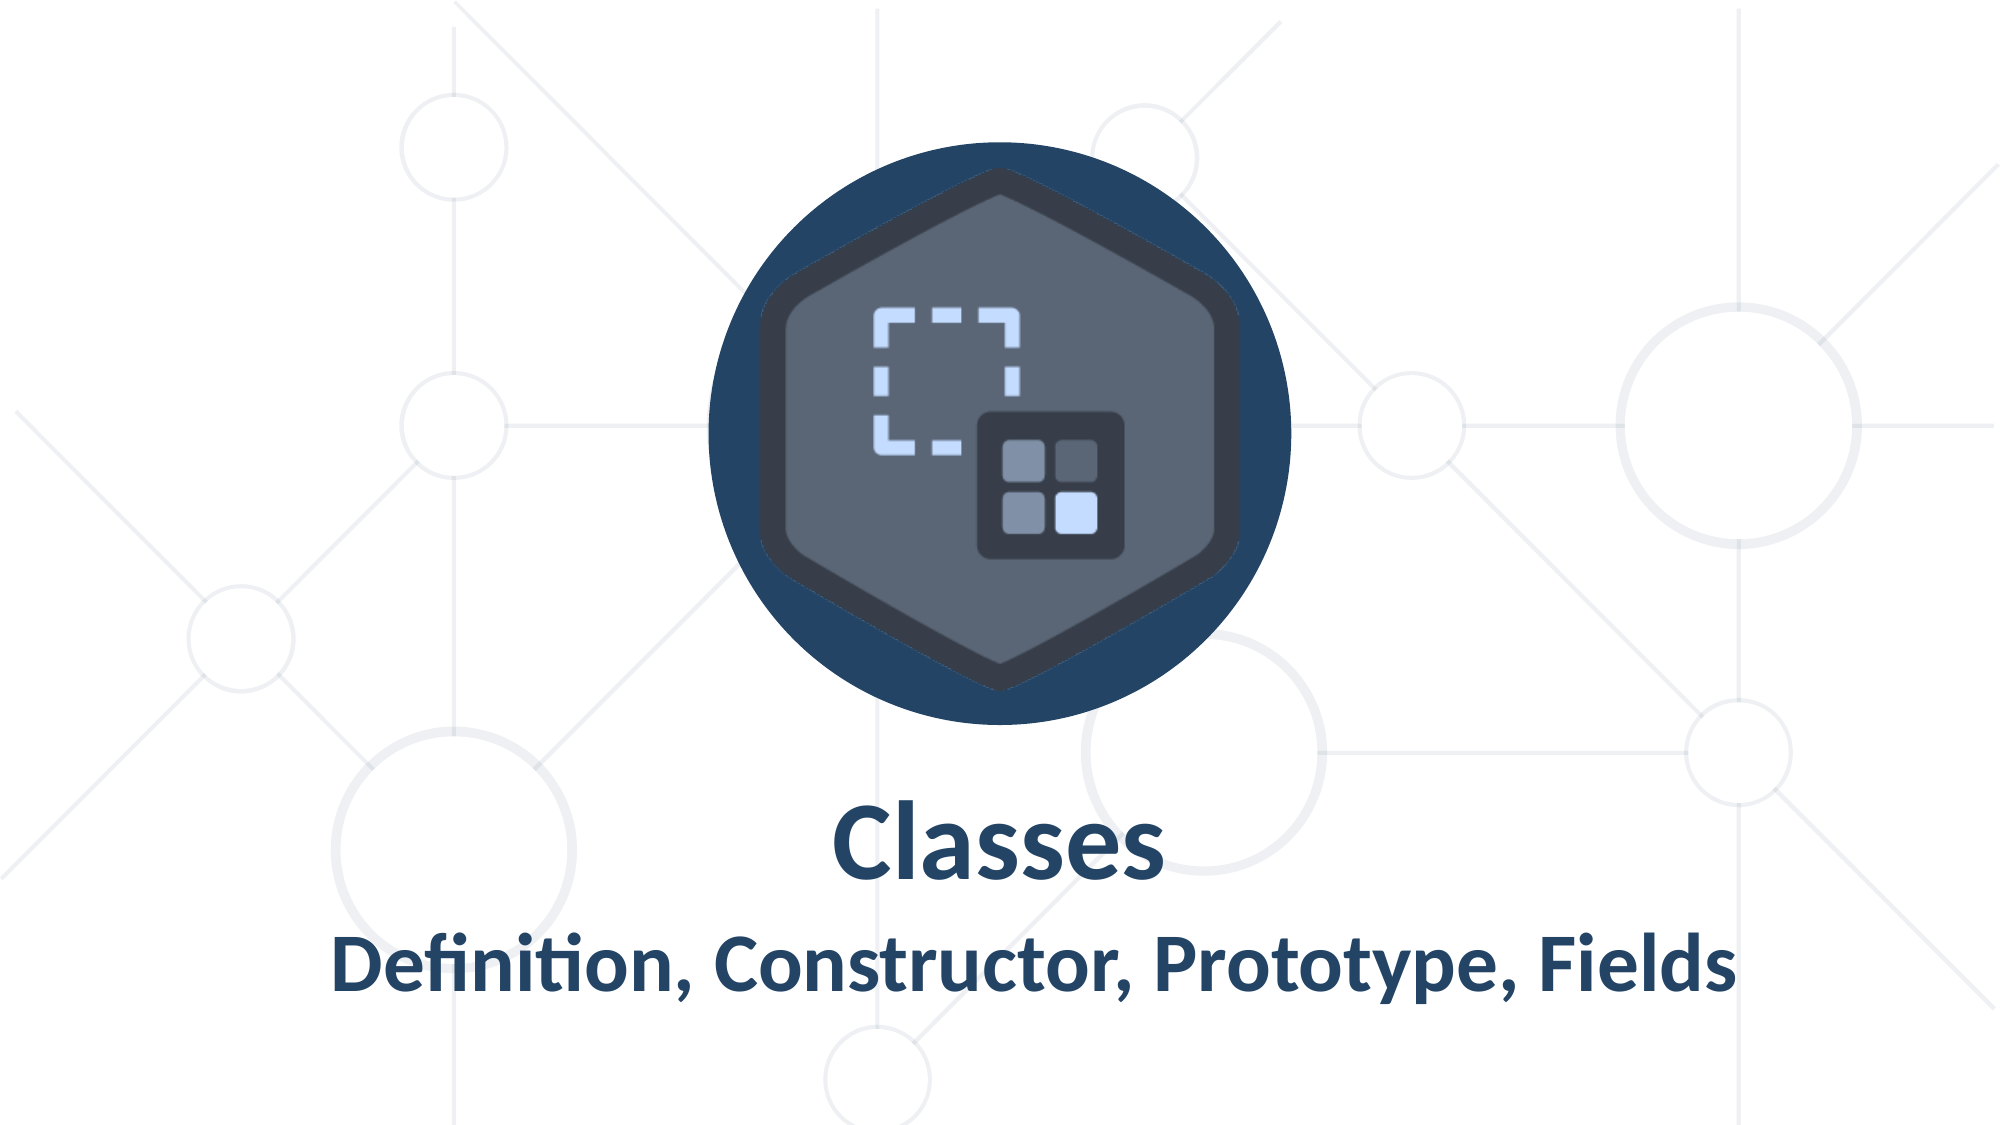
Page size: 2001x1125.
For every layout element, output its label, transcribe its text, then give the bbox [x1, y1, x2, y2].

title Definition, Constructor, Prototype, Fields [100, 895, 1969, 1022]
text_box Classes [100, 771, 1900, 898]
picture [760, 167, 1240, 691]
